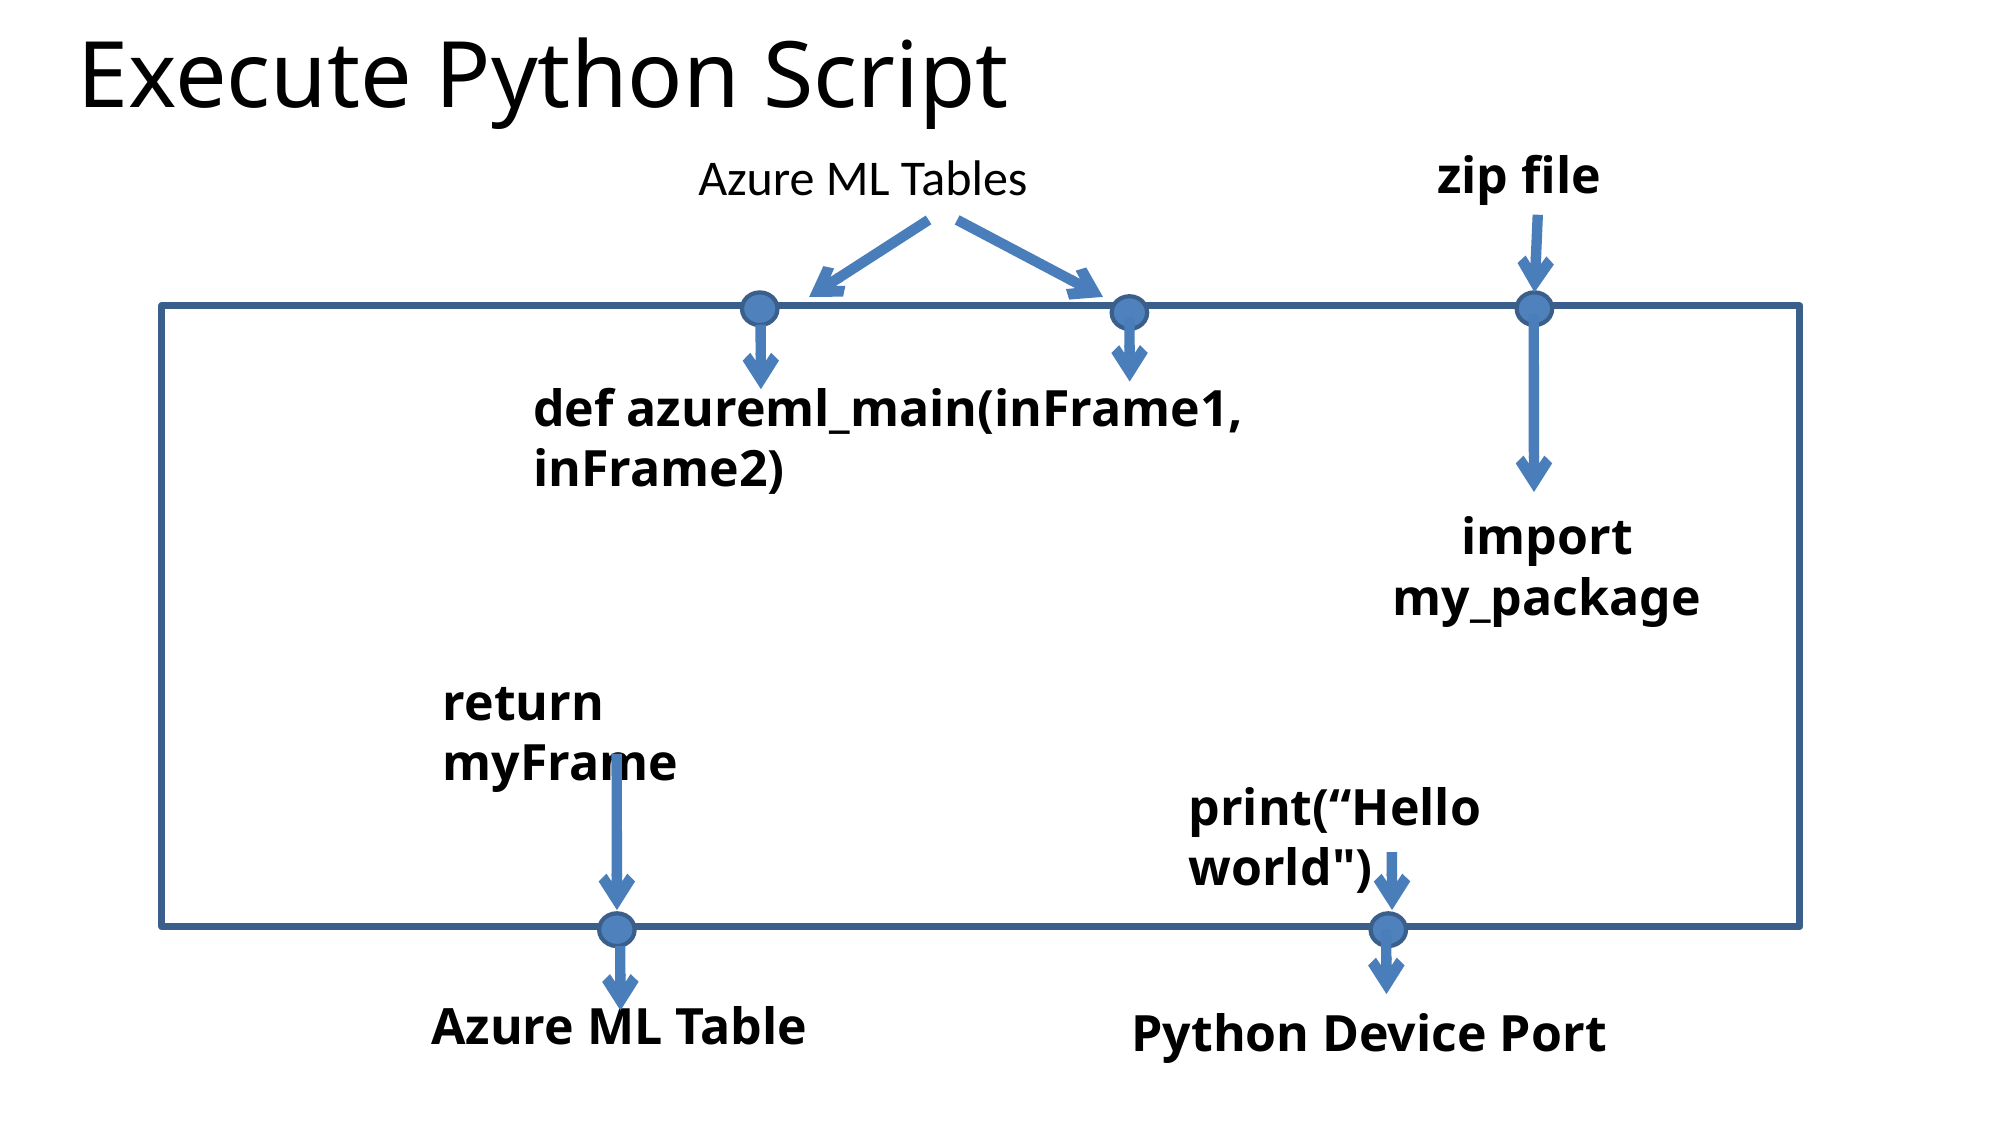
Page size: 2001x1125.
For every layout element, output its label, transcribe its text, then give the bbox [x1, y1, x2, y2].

text_box return myFrame [427, 662, 842, 771]
text_box [160, 304, 1802, 929]
text_box Python Device Port [1072, 993, 1667, 1102]
text_box [1368, 911, 1409, 948]
text_box print(“Hello world") [1173, 768, 1640, 876]
text_box def azureml_main(inFrame1, inFrame2) [518, 368, 1407, 477]
title Execute Python Script [62, 29, 1953, 205]
text_box Azure ML Tables [535, 140, 1191, 219]
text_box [1534, 214, 1539, 293]
text_box [597, 911, 637, 948]
text_box [739, 290, 780, 327]
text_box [956, 219, 1104, 298]
text_box [1109, 294, 1150, 331]
text_box import my_package [1303, 497, 1791, 606]
text_box [1514, 290, 1555, 327]
text_box zip file [1422, 135, 1657, 244]
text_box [808, 219, 929, 298]
text_box Azure ML Table [397, 987, 842, 1095]
